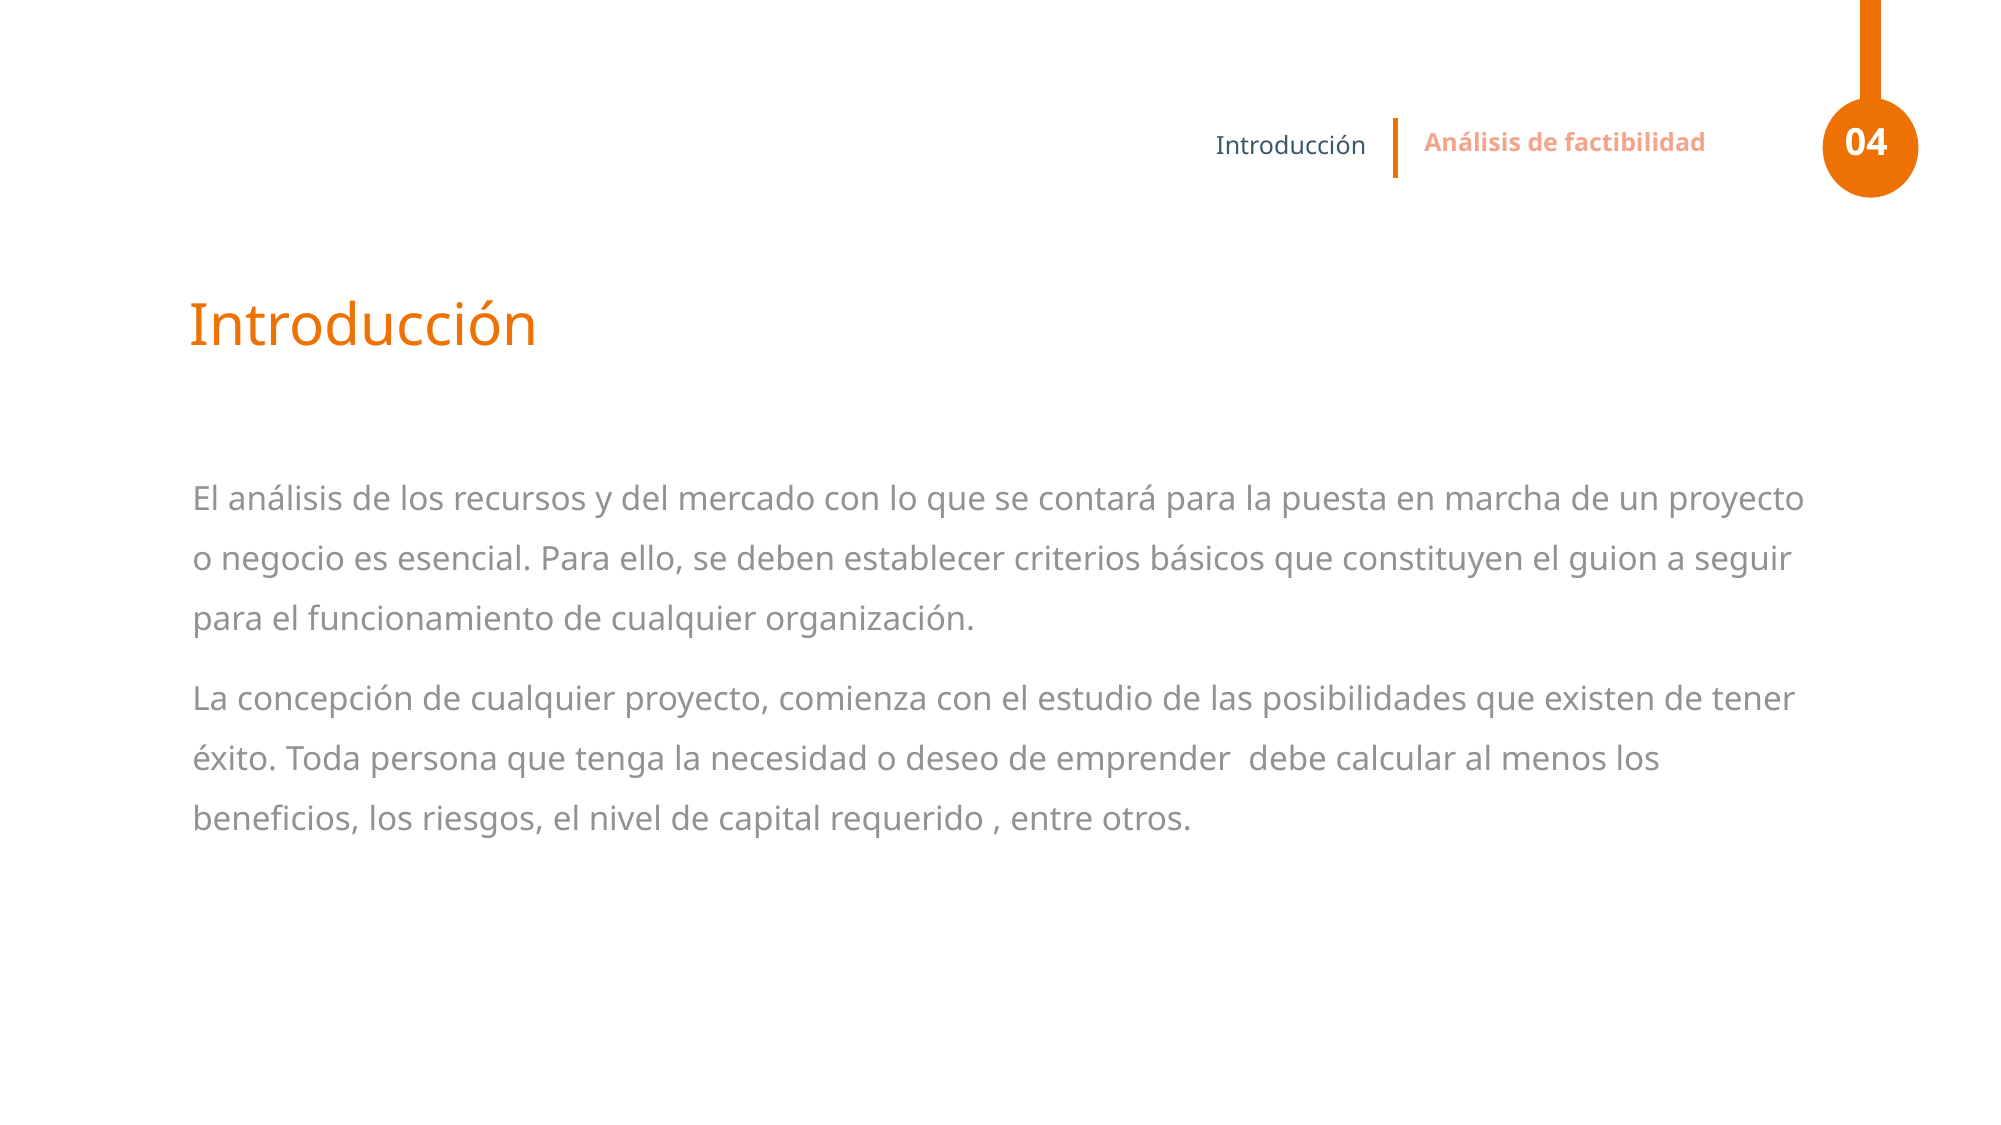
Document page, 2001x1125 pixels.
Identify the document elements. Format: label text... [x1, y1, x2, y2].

list Introducción [731, 107, 1382, 167]
slide_number 04 [1822, 119, 1903, 168]
list El análisis de los recursos y del mercado con lo que se contará para la puesta en marcha de un proyecto o negocio es esencial. Para ello, se deben establecer criterios básicos que constituyen el guion a seguir para el funcionamiento de cualquier organización. La concepción de cualquier proyecto, comienza con el estudio de las posibilidades que existen de tener éxito. Toda persona que tenga la necesidad o deseo de emprender debe calcular al menos los beneficios, los riesgos, el nivel de capital requerido , entre otros. [177, 449, 1831, 1011]
footer Análisis de factibilidad [1409, 114, 1811, 174]
title Introducción [174, 245, 1740, 408]
